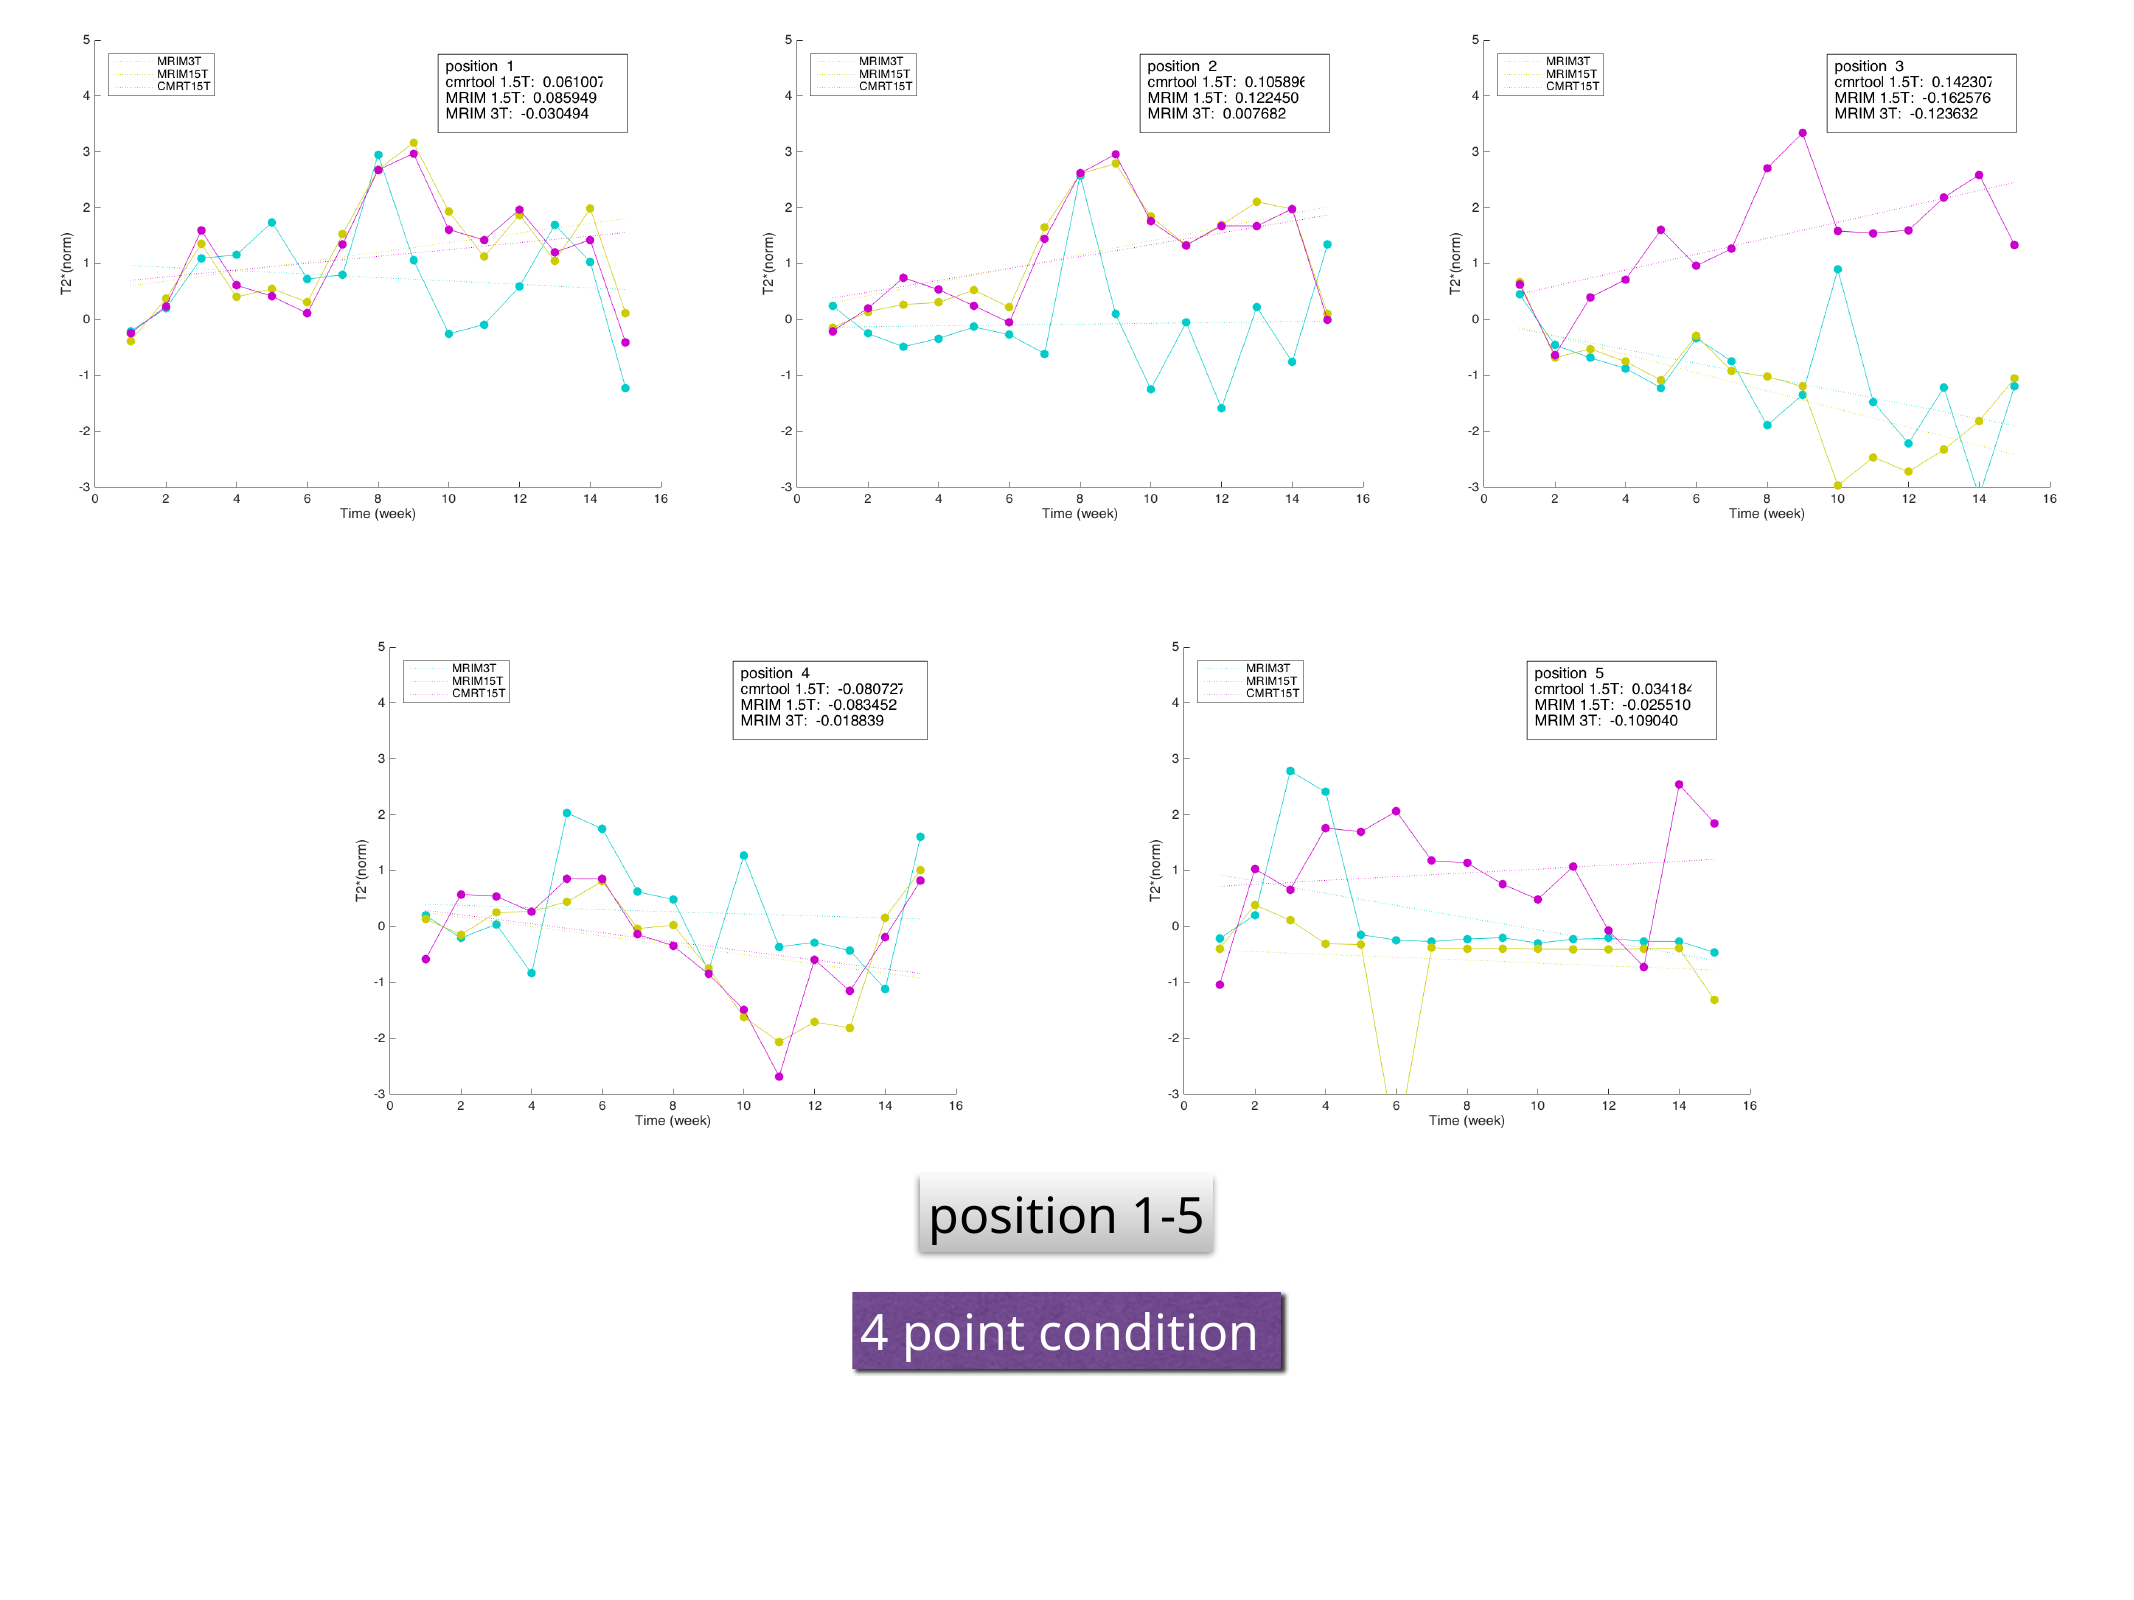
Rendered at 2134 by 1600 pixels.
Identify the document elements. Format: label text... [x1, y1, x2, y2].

picture [1088, 606, 1819, 1154]
picture [294, 606, 1025, 1154]
text_box 4 point condition [852, 1292, 1281, 1369]
picture [0, 0, 2119, 548]
text_box position 1-5 [920, 1174, 1213, 1252]
